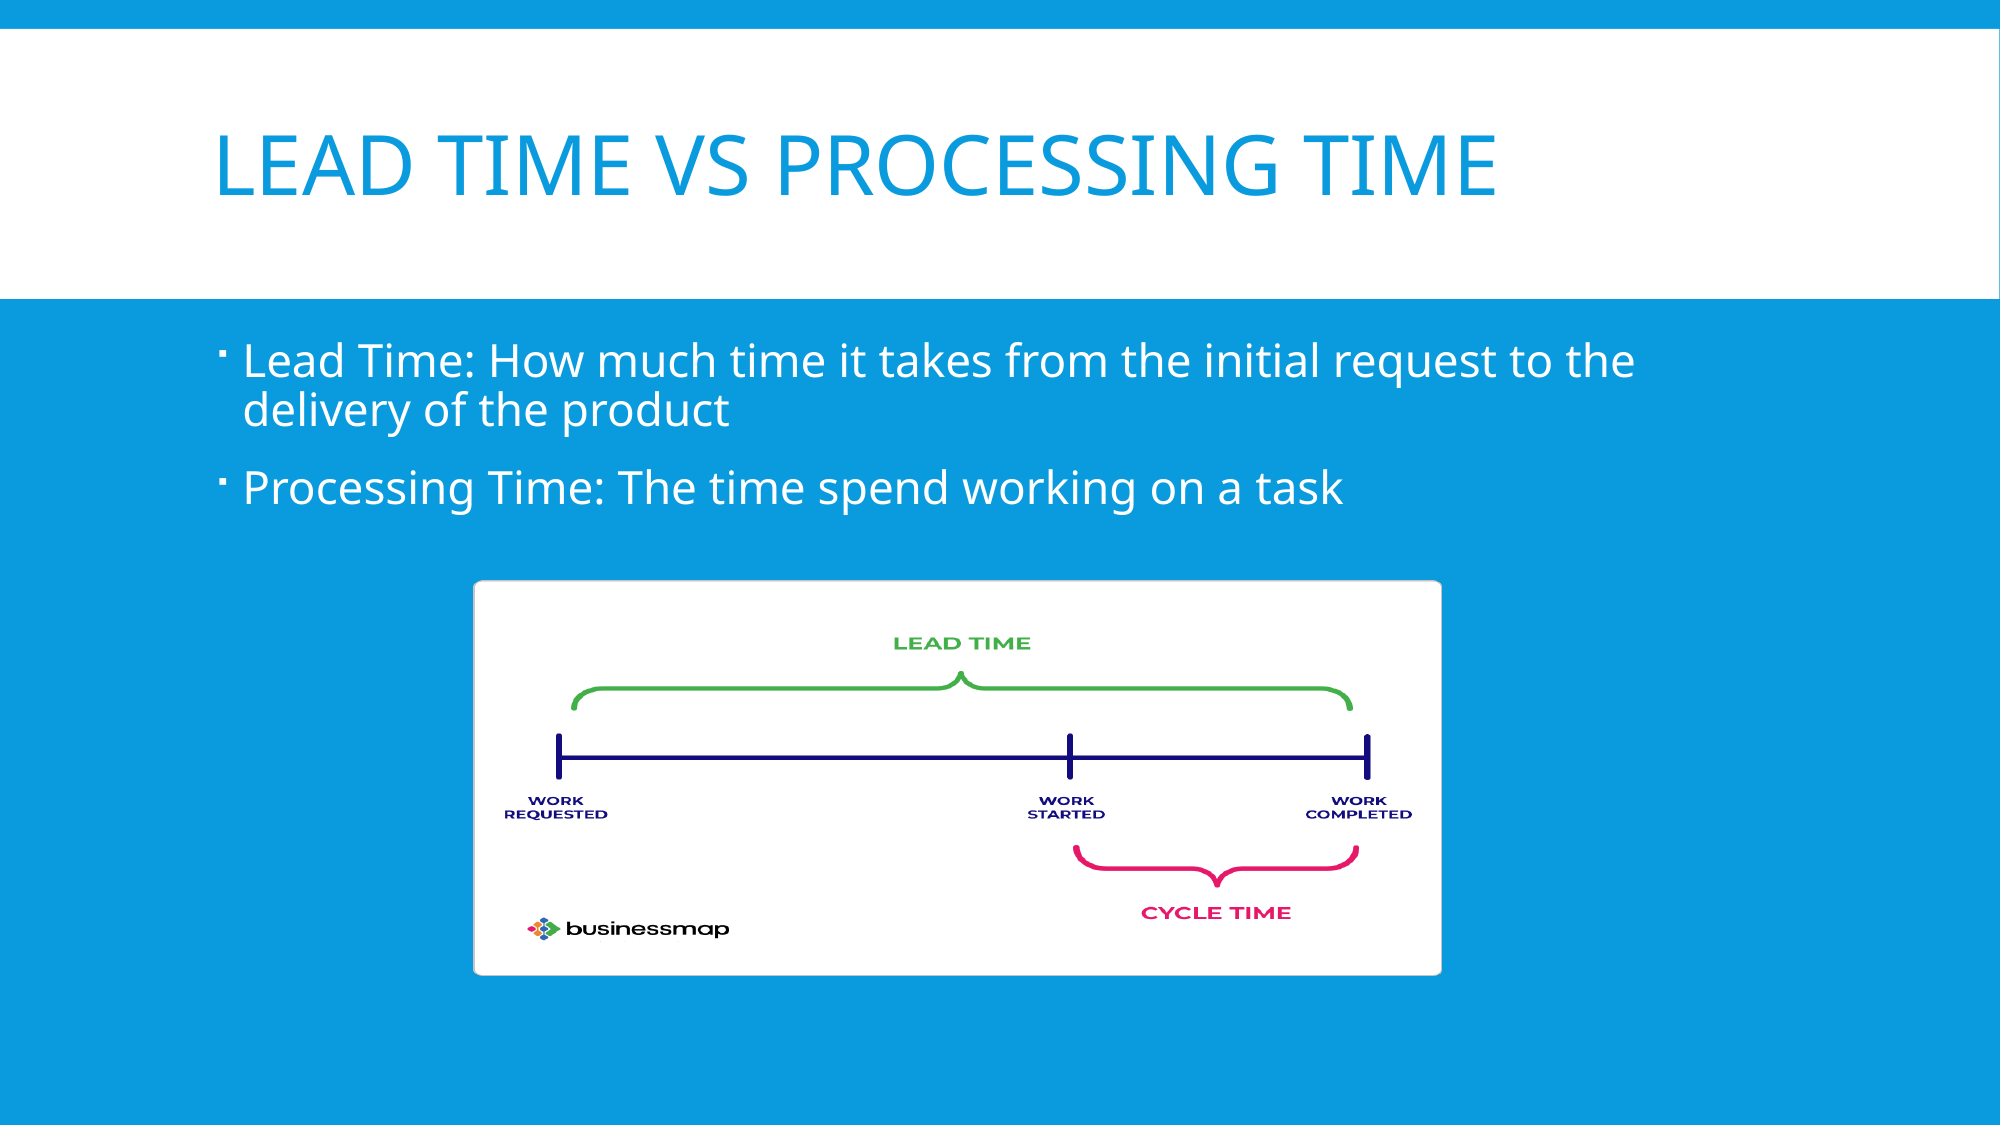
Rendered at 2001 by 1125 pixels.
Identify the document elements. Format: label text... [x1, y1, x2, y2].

title Lead Time vs Processing time [197, 46, 1803, 295]
picture [474, 581, 1441, 975]
list Lead Time: How much time it takes from the initial request to the delivery of the product Processing Time: The time spend working on a task [197, 329, 1803, 1020]
